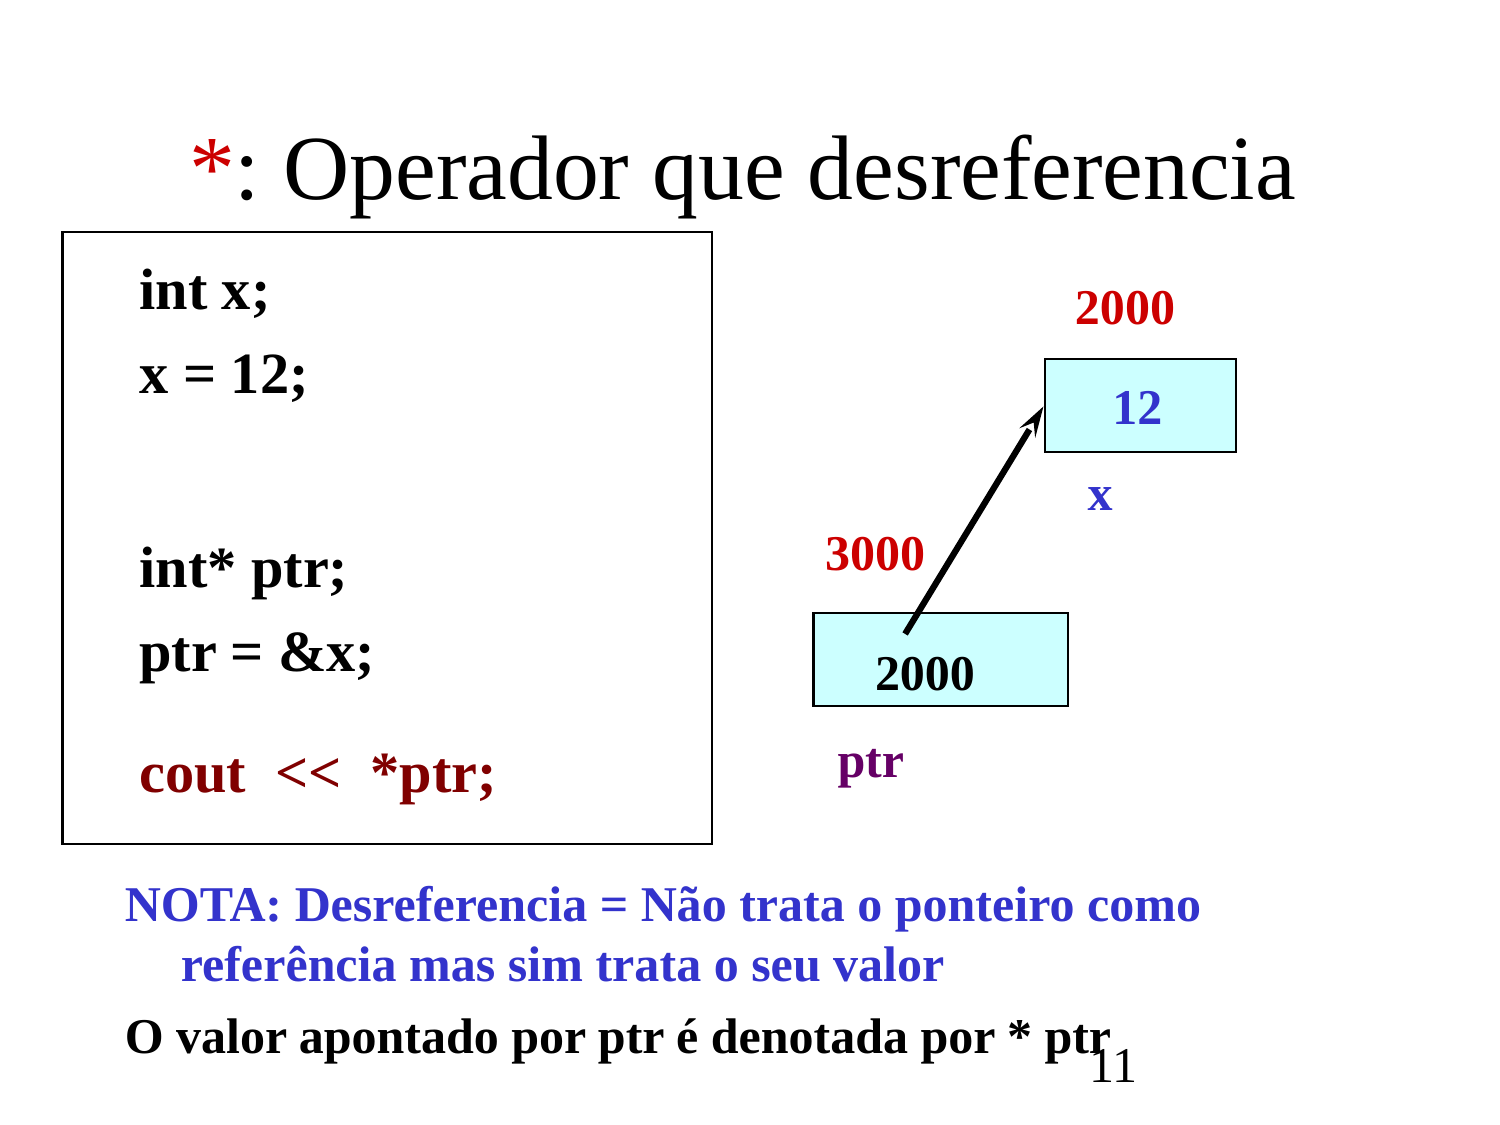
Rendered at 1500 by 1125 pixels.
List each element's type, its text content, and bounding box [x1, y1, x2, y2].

slide_number 11 [1074, 1025, 1388, 1100]
list int x; x = 12; int* ptr; ptr = &x; cout << *ptr; NOTA: Desreferencia = Não trata o ponteiro como referência mas sim trata o seu valor O valor apontado por ptr é denotada por * ptr [109, 243, 1400, 941]
text_box 2000 12 x 3000 2000 ptr [809, 267, 1372, 855]
title *: Operador que desreferencia [99, 37, 1388, 225]
text_box [62, 231, 713, 845]
